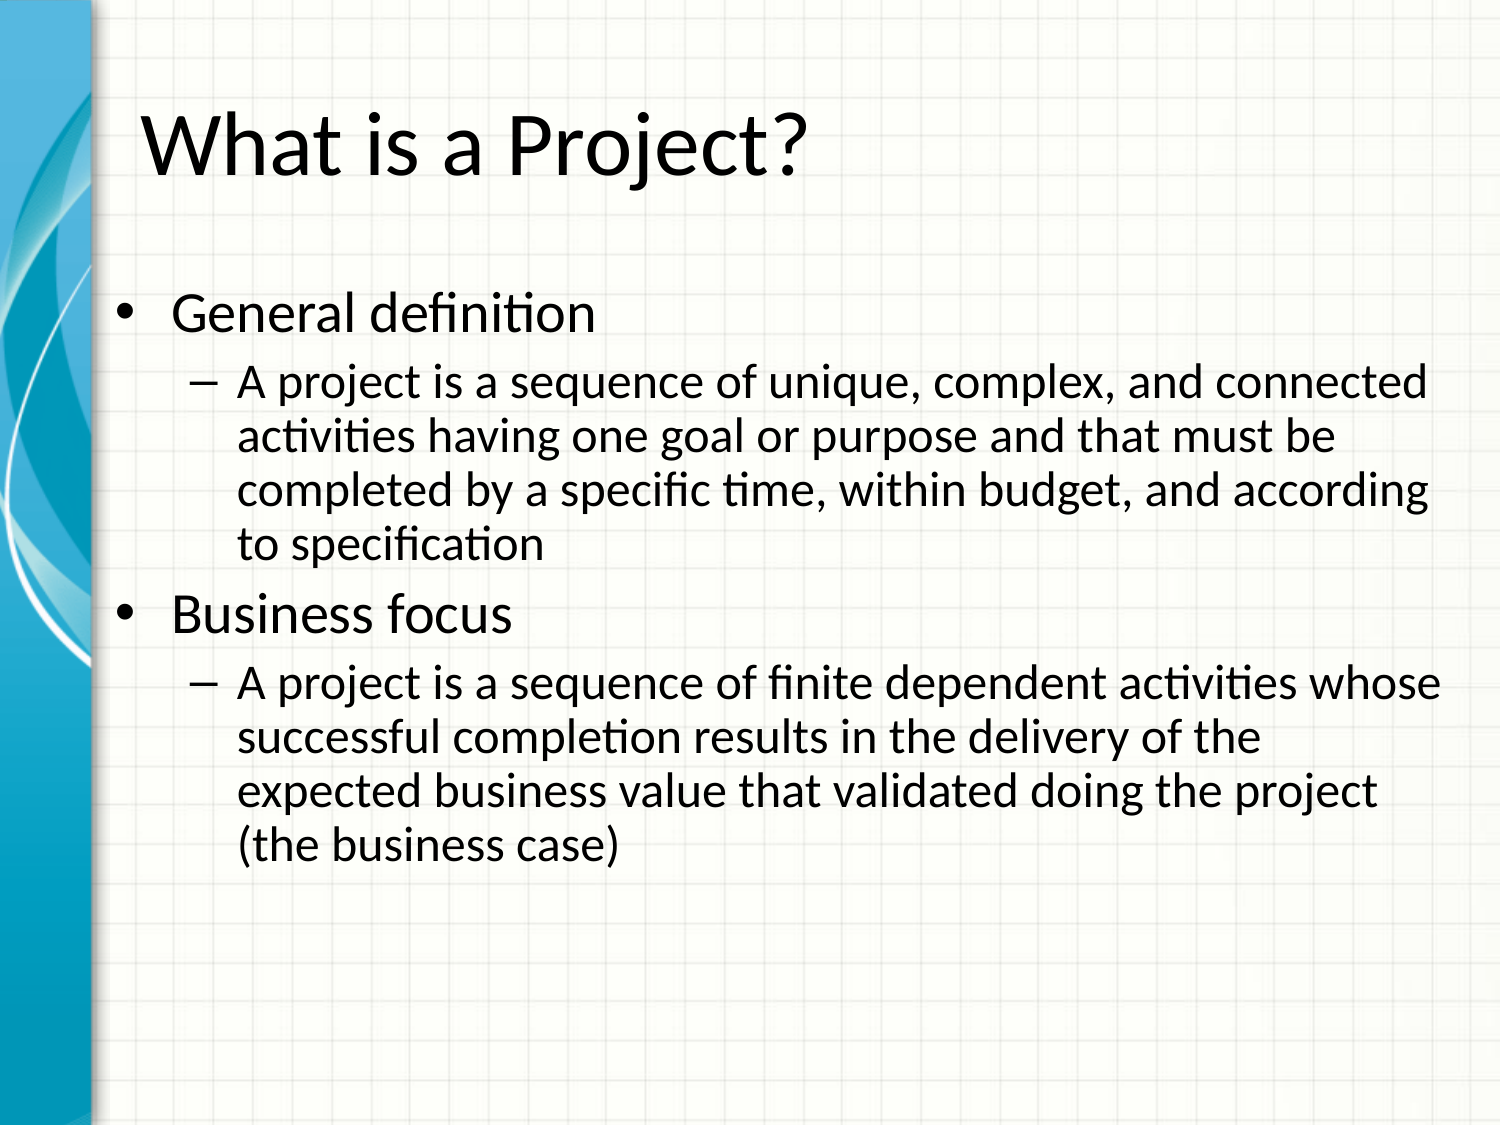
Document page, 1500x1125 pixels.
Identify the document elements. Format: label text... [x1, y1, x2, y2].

title What is a Project? [125, 45, 1450, 233]
list General definition A project is a sequence of unique, complex, and connected activities having one goal or purpose and that must be completed by a specific time, within budget, and according to specification Business focus A project is a sequence of finite dependent activities whose successful completion results in the delivery of the expected business value that validated doing the project (the business case) [99, 275, 1471, 1075]
picture [0, 0, 1500, 1125]
